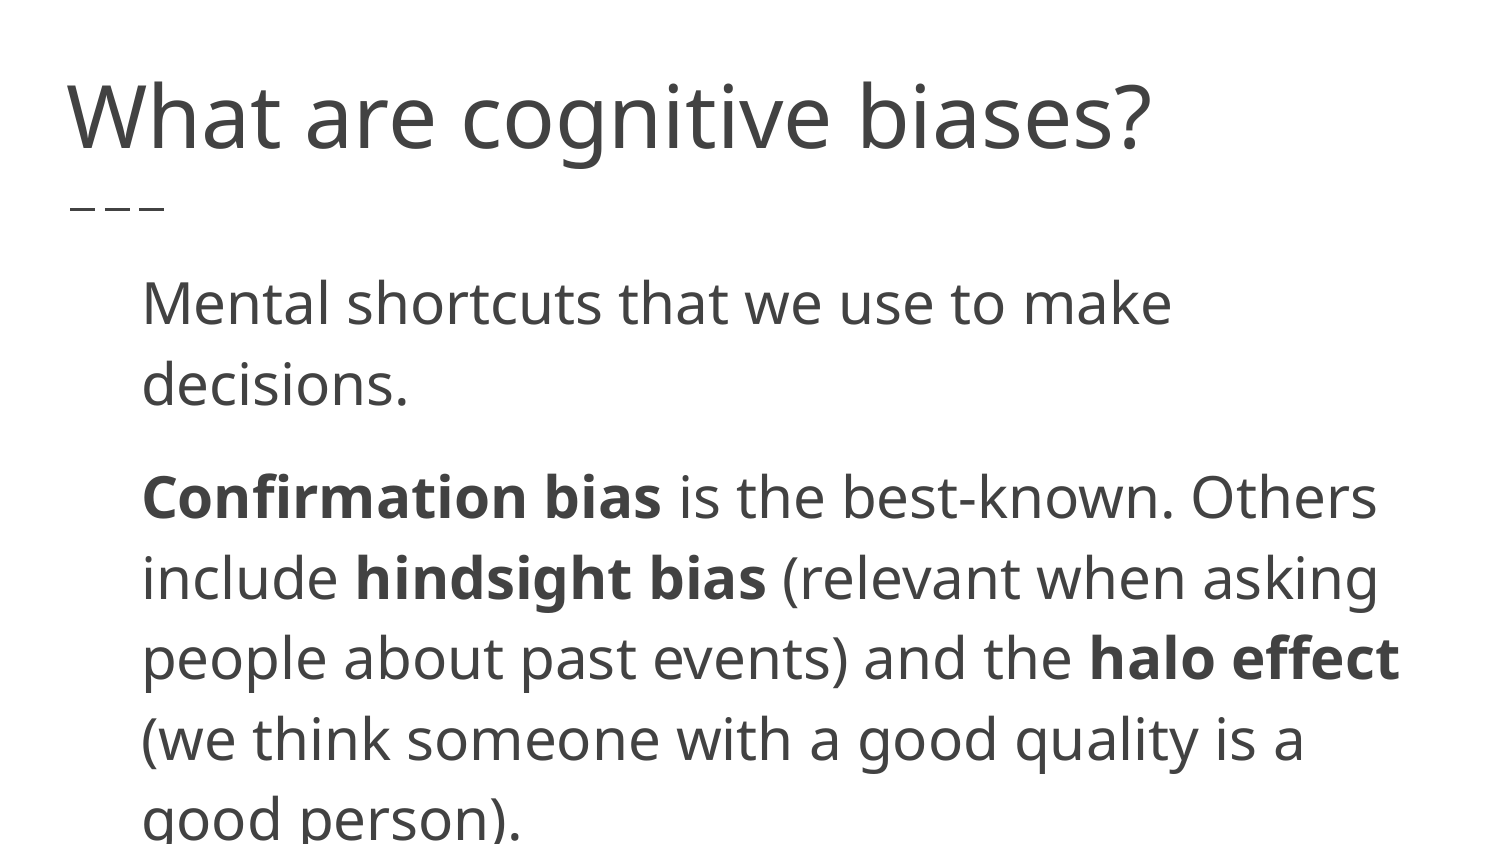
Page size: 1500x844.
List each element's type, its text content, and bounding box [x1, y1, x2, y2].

list Mental shortcuts that we use to make decisions. Confirmation bias is the best-known. Others include hindsight bias (relevant when asking people about past events) and the halo effect (we think someone with a good quality is a good person). [51, 240, 1449, 750]
title What are cognitive biases? [51, 61, 1449, 182]
